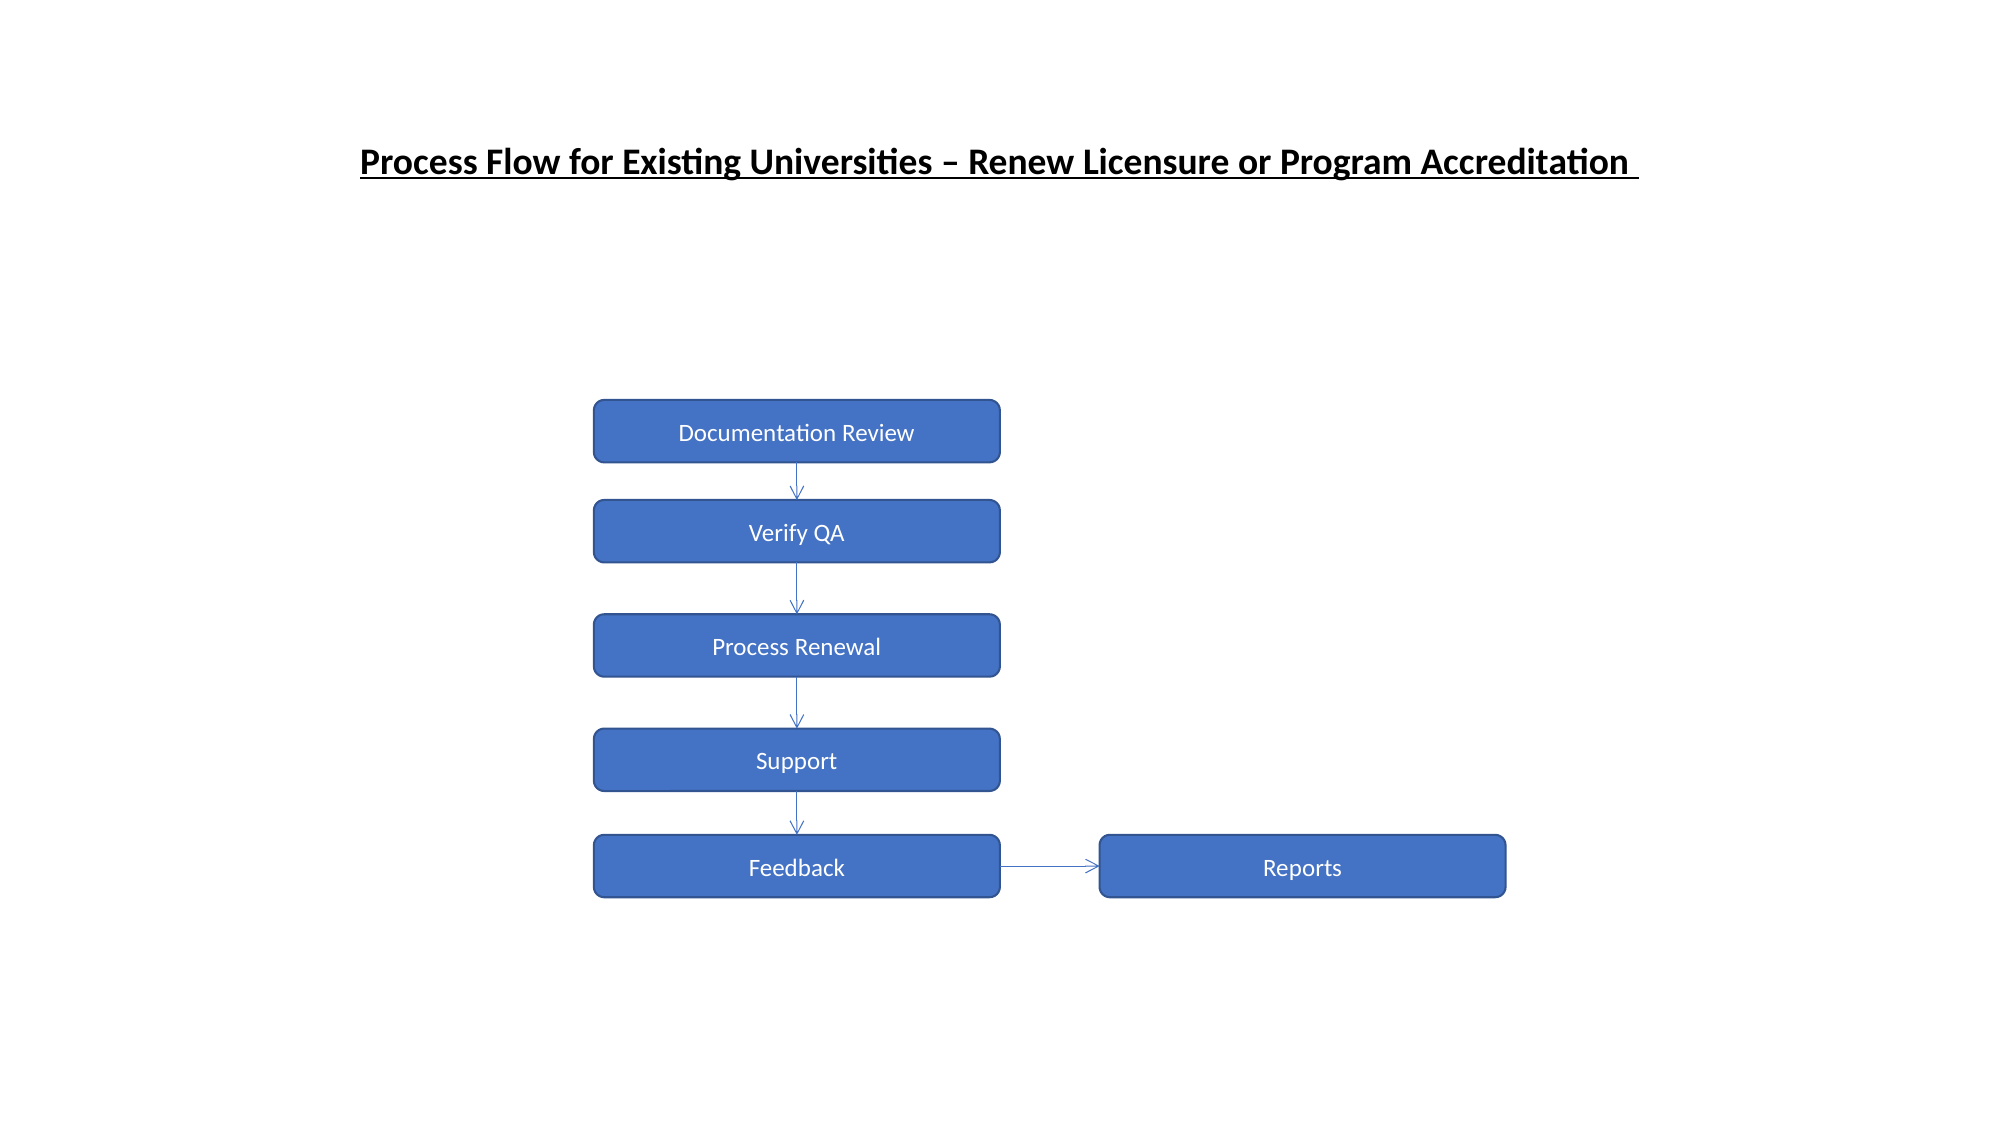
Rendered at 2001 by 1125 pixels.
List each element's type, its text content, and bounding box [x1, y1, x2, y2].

text_box Support [592, 727, 1001, 793]
text_box Process Flow for Existing Universities – Renew Licensure or Program Accreditation [345, 129, 1655, 190]
text_box Documentation Review [592, 398, 1001, 464]
text_box Reports [1098, 833, 1507, 899]
text_box Feedback [592, 833, 1001, 899]
text_box Process Renewal [592, 613, 1001, 678]
text_box Verify QA [592, 498, 1001, 564]
